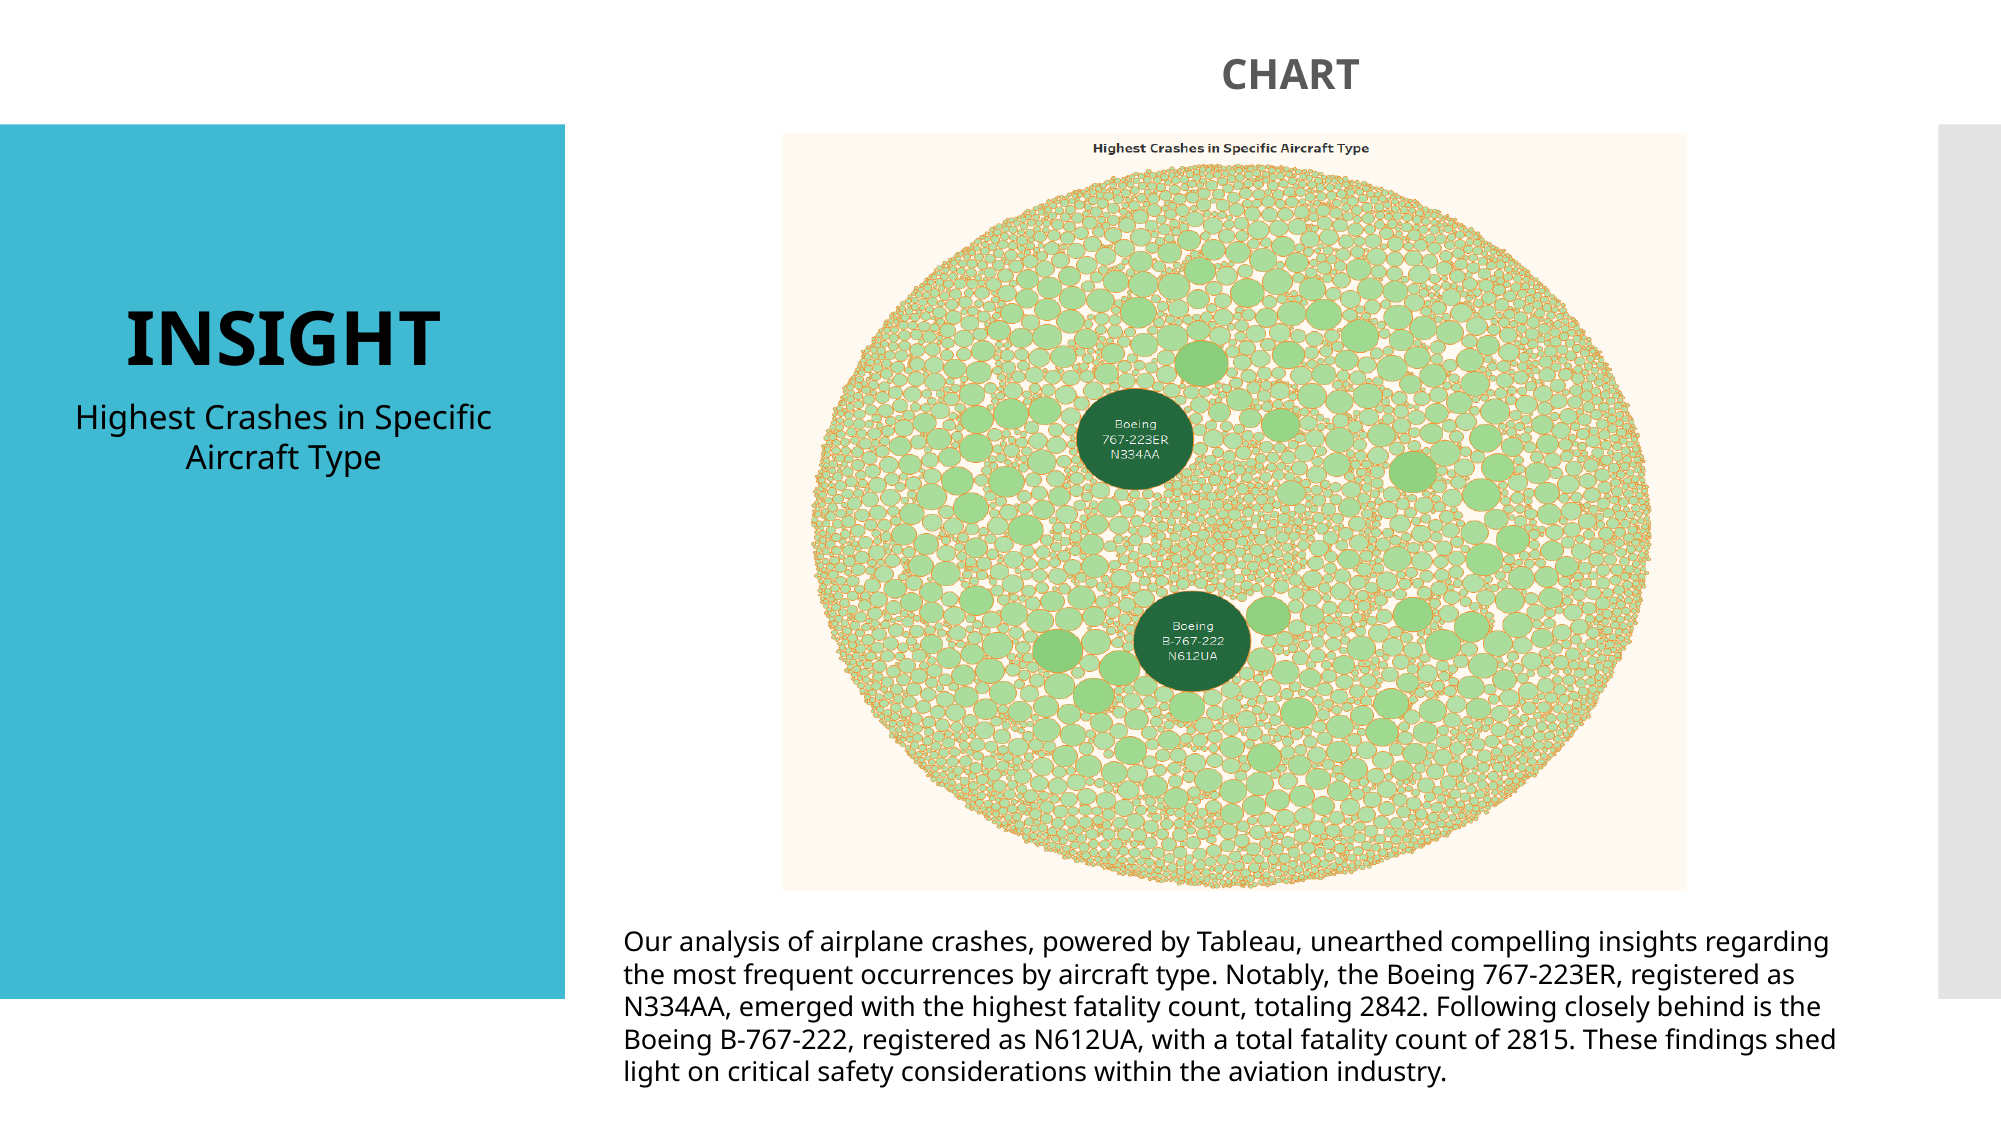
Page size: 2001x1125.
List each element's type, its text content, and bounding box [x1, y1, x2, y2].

list CHART [1204, 27, 1377, 107]
text_box Our analysis of airplane crashes, powered by Tableau, unearthed compelling insights regarding the most frequent occurrences by aircraft type. Notably, the Boeing 767-223ER, registered as N334AA, emerged with the highest fatality count, totaling 2842. Following closely behind is the Boeing B-767-222, registered as N612UA, with a total fatality count of 2815. These findings shed light on critical safety considerations within the aviation industry. [608, 917, 1861, 1095]
text_box Highest Crashes in Specific Aircraft Type [29, 388, 539, 484]
text_box INSIGHT [99, 282, 469, 388]
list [782, 132, 1687, 891]
